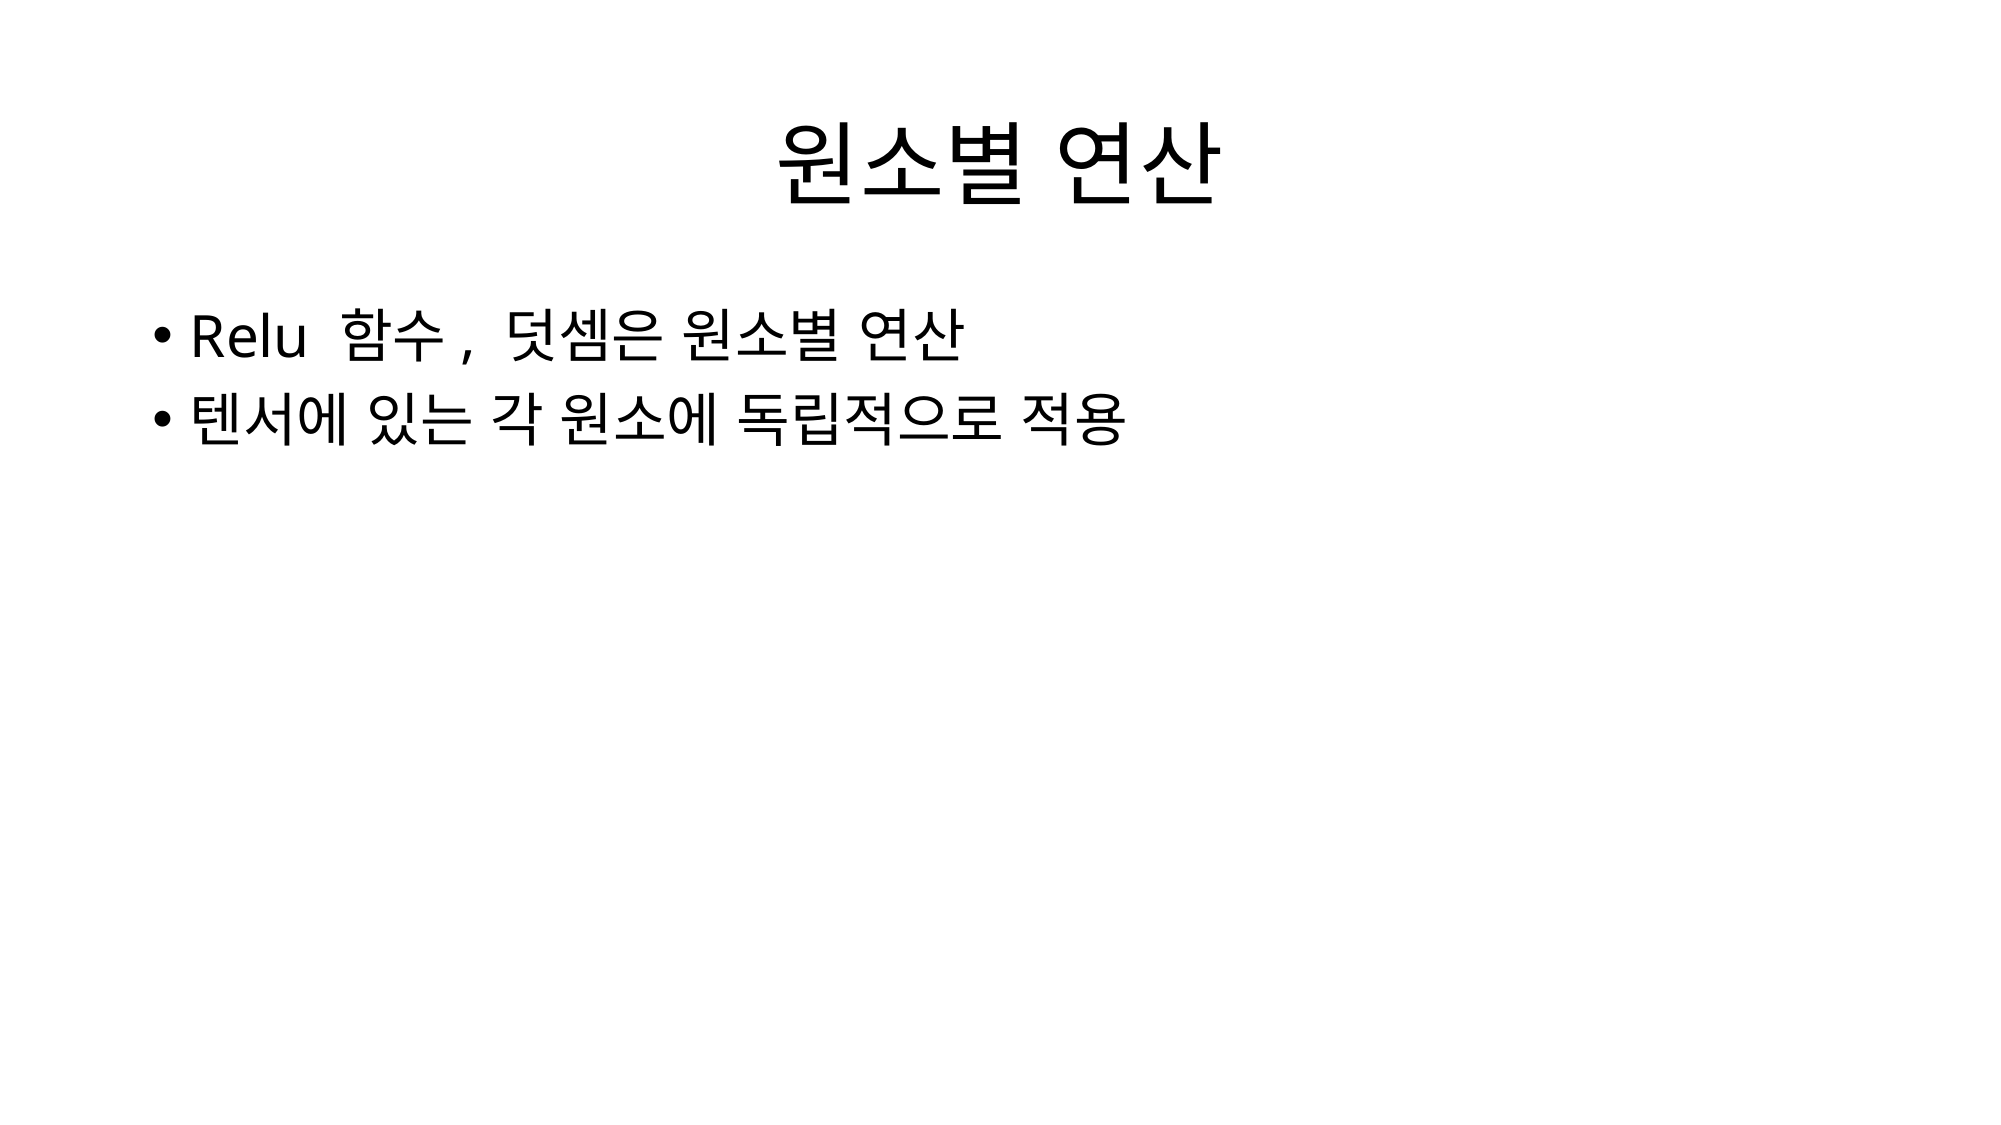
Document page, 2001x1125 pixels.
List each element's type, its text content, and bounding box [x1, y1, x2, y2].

title 원소별 연산 [137, 59, 1863, 278]
list Relu 함수, 덧셈은 원소별 연산 텐서에 있는 각 원소에 독립적으로 적용 [137, 299, 1863, 1014]
